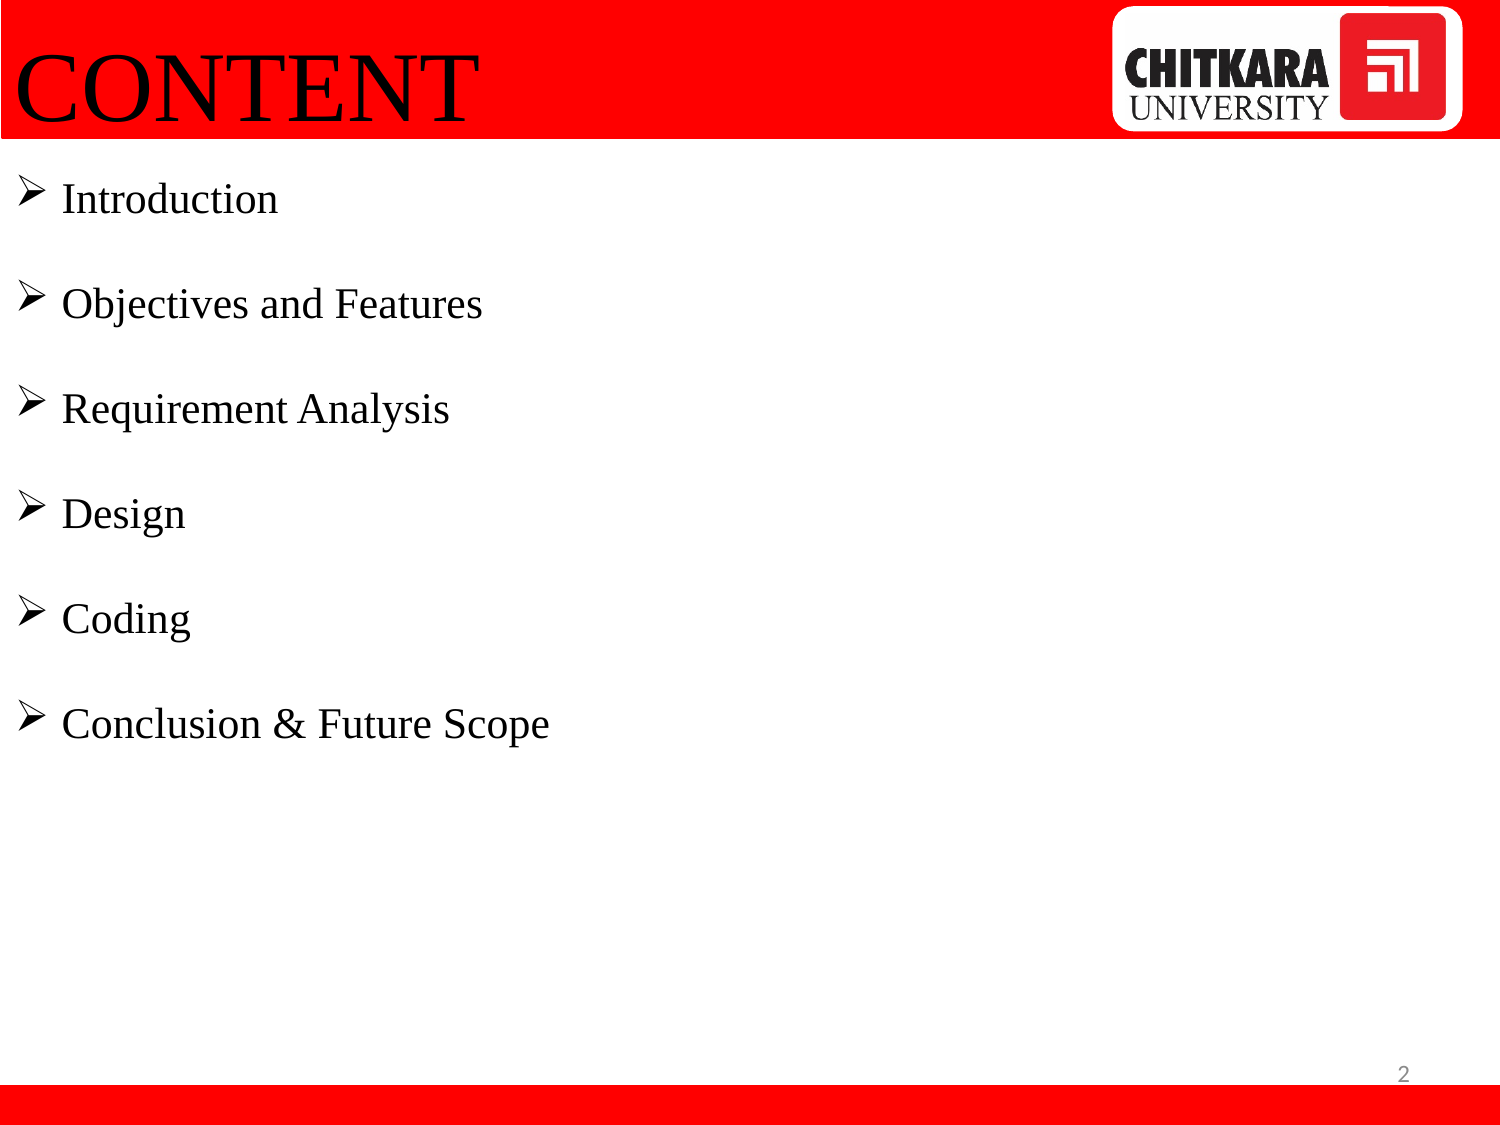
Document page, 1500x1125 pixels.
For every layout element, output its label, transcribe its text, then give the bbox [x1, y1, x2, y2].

slide_number 2 [1074, 1042, 1425, 1103]
text_box Introduction Objectives and Features Requirement Analysis Design Coding Conclusion & Future Scope [0, 162, 1500, 755]
picture [1125, 13, 1446, 120]
text_box CONTENT [0, 13, 605, 149]
